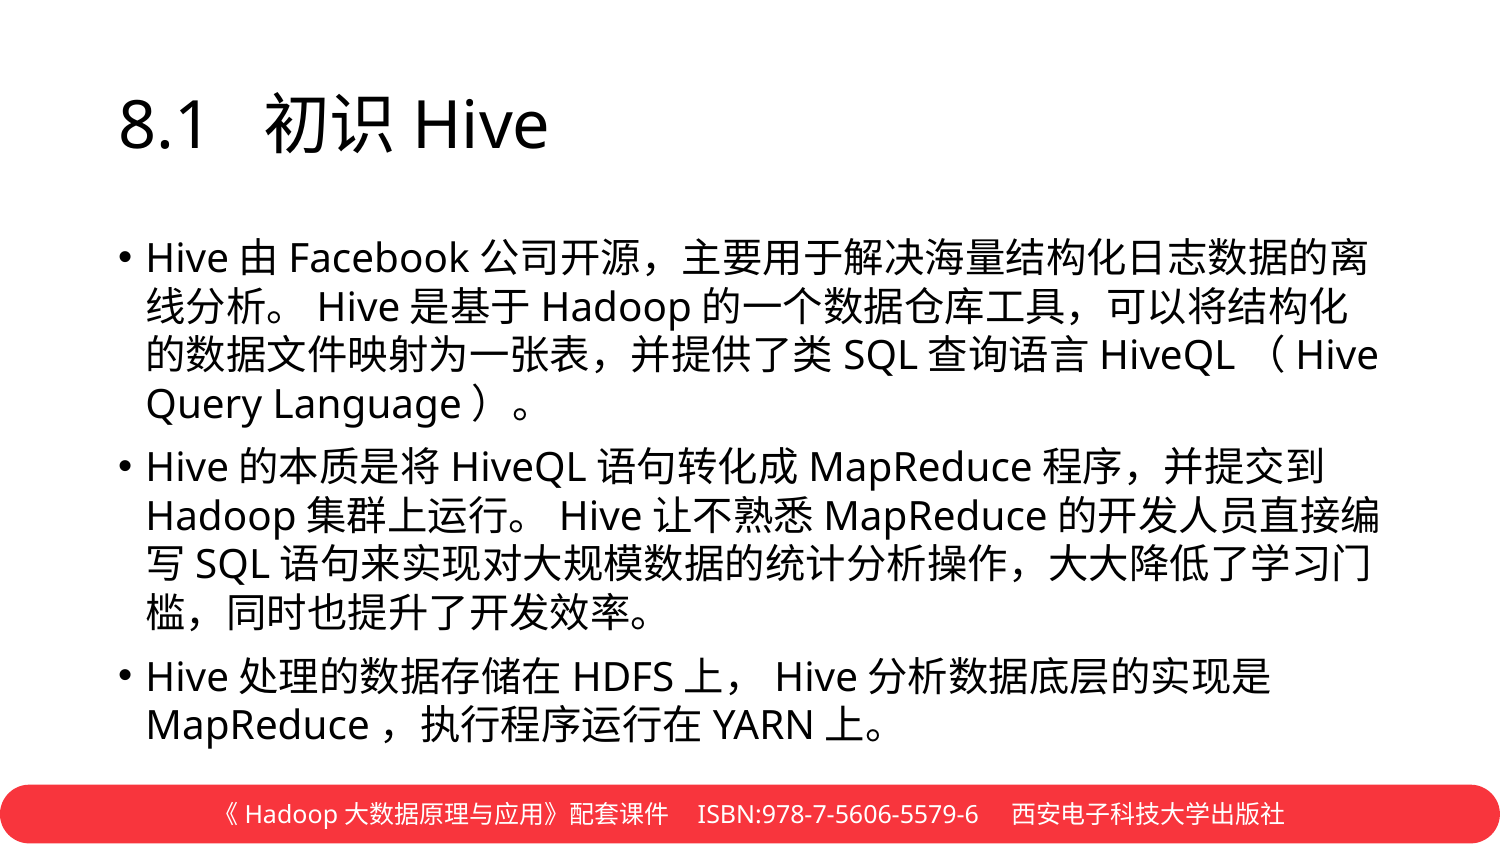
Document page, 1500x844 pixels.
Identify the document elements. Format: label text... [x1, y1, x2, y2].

title 8.1 初识Hive [103, 44, 1397, 208]
list Hive由Facebook公司开源，主要用于解决海量结构化日志数据的离线分析。Hive是基于Hadoop的一个数据仓库工具，可以将结构化的数据文件映射为一张表，并提供了类SQL查询语言HiveQL（Hive Query Language）。 Hive的本质是将HiveQL语句转化成MapReduce程序，并提交到Hadoop集群上运行。Hive让不熟悉MapReduce的开发人员直接编写SQL语句来实现对大规模数据的统计分析操作，大大降低了学习门槛，同时也提升了开发效率。 Hive处理的数据存储在HDFS上，Hive分析数据底层的实现是MapReduce，执行程序运行在YARN上。 [103, 224, 1397, 760]
